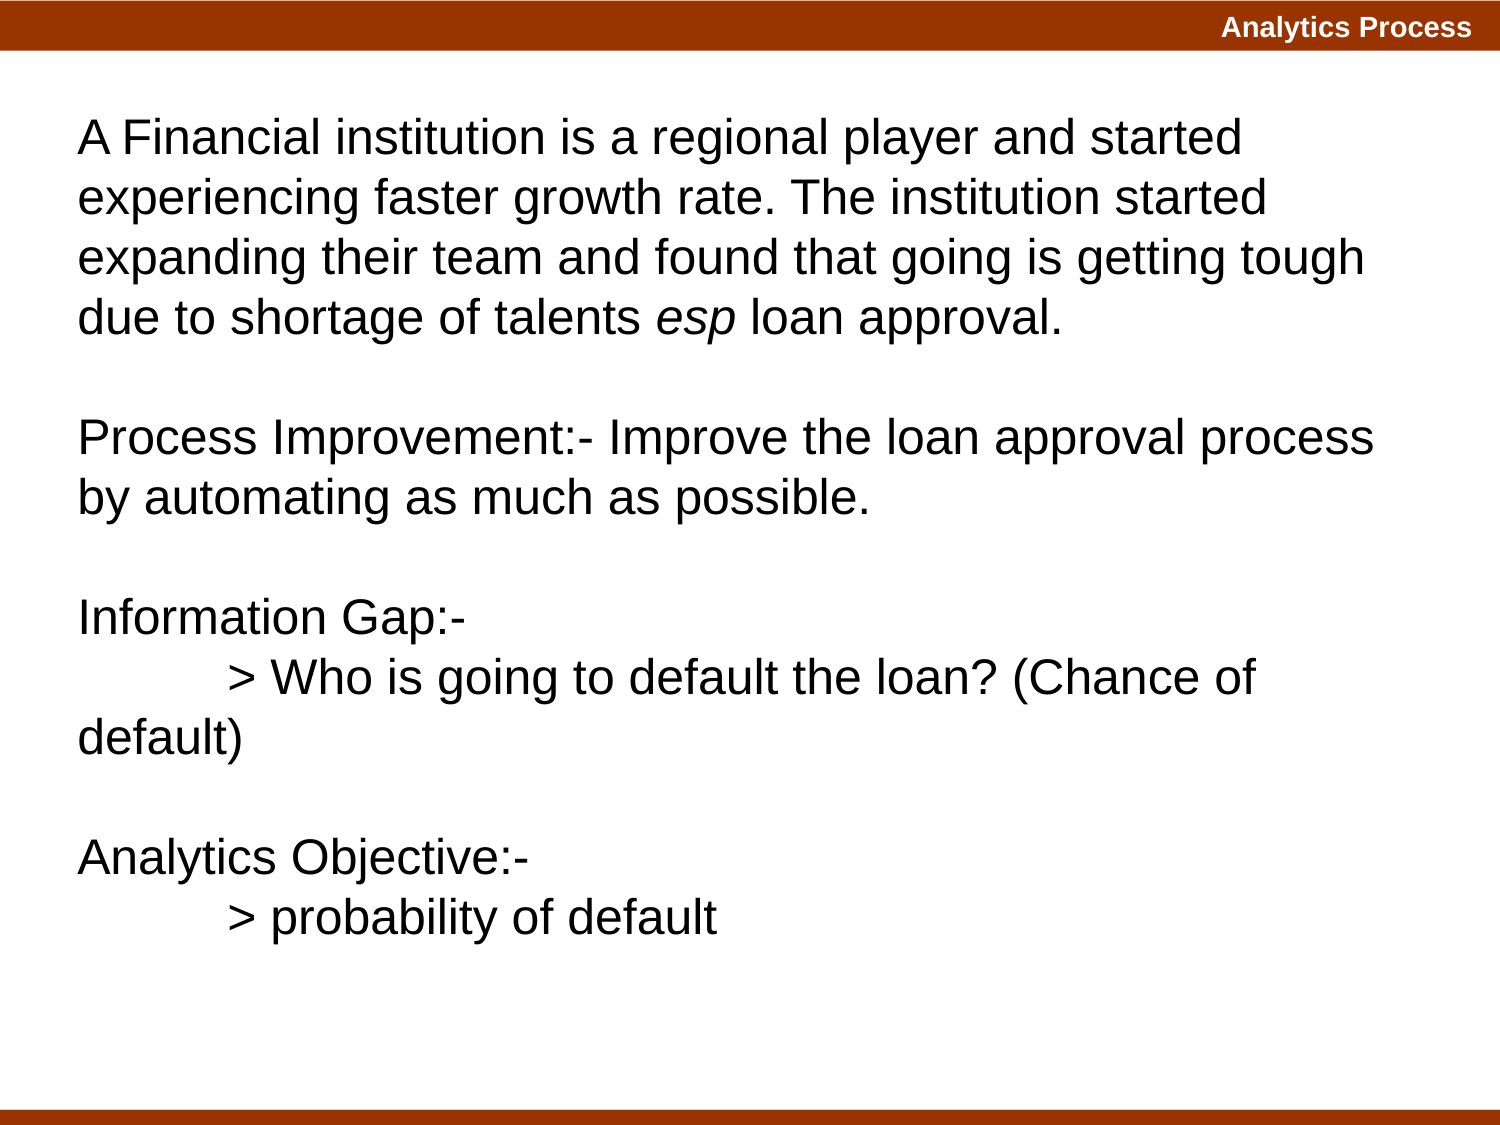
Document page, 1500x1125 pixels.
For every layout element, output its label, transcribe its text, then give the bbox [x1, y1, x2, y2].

text_box A Financial institution is a regional player and started experiencing faster growth rate. The institution started expanding their team and found that going is getting tough due to shortage of talents esp loan approval. Process Improvement:- Improve the loan approval process by automating as much as possible. Information Gap:- > Who is going to default the loan? (Chance of default) Analytics Objective:- > probability of default [62, 97, 1450, 952]
